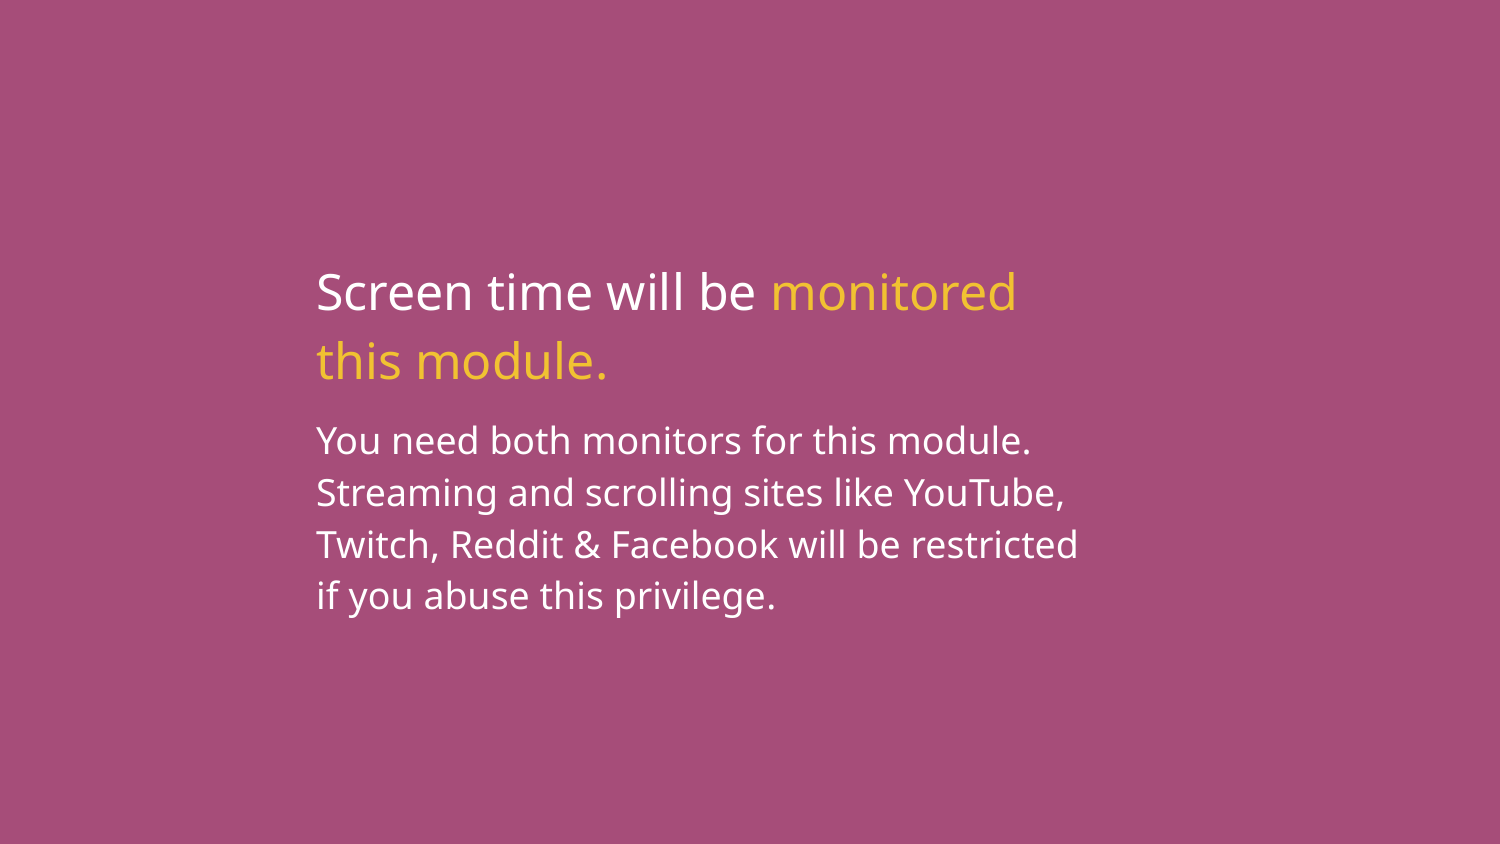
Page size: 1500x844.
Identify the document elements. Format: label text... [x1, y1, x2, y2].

text_box Screen time will be monitored this module. You need both monitors for this module. Streaming and scrolling sites like YouTube, Twitch, Reddit & Facebook will be restricted if you abuse this privilege. [301, 236, 1419, 660]
